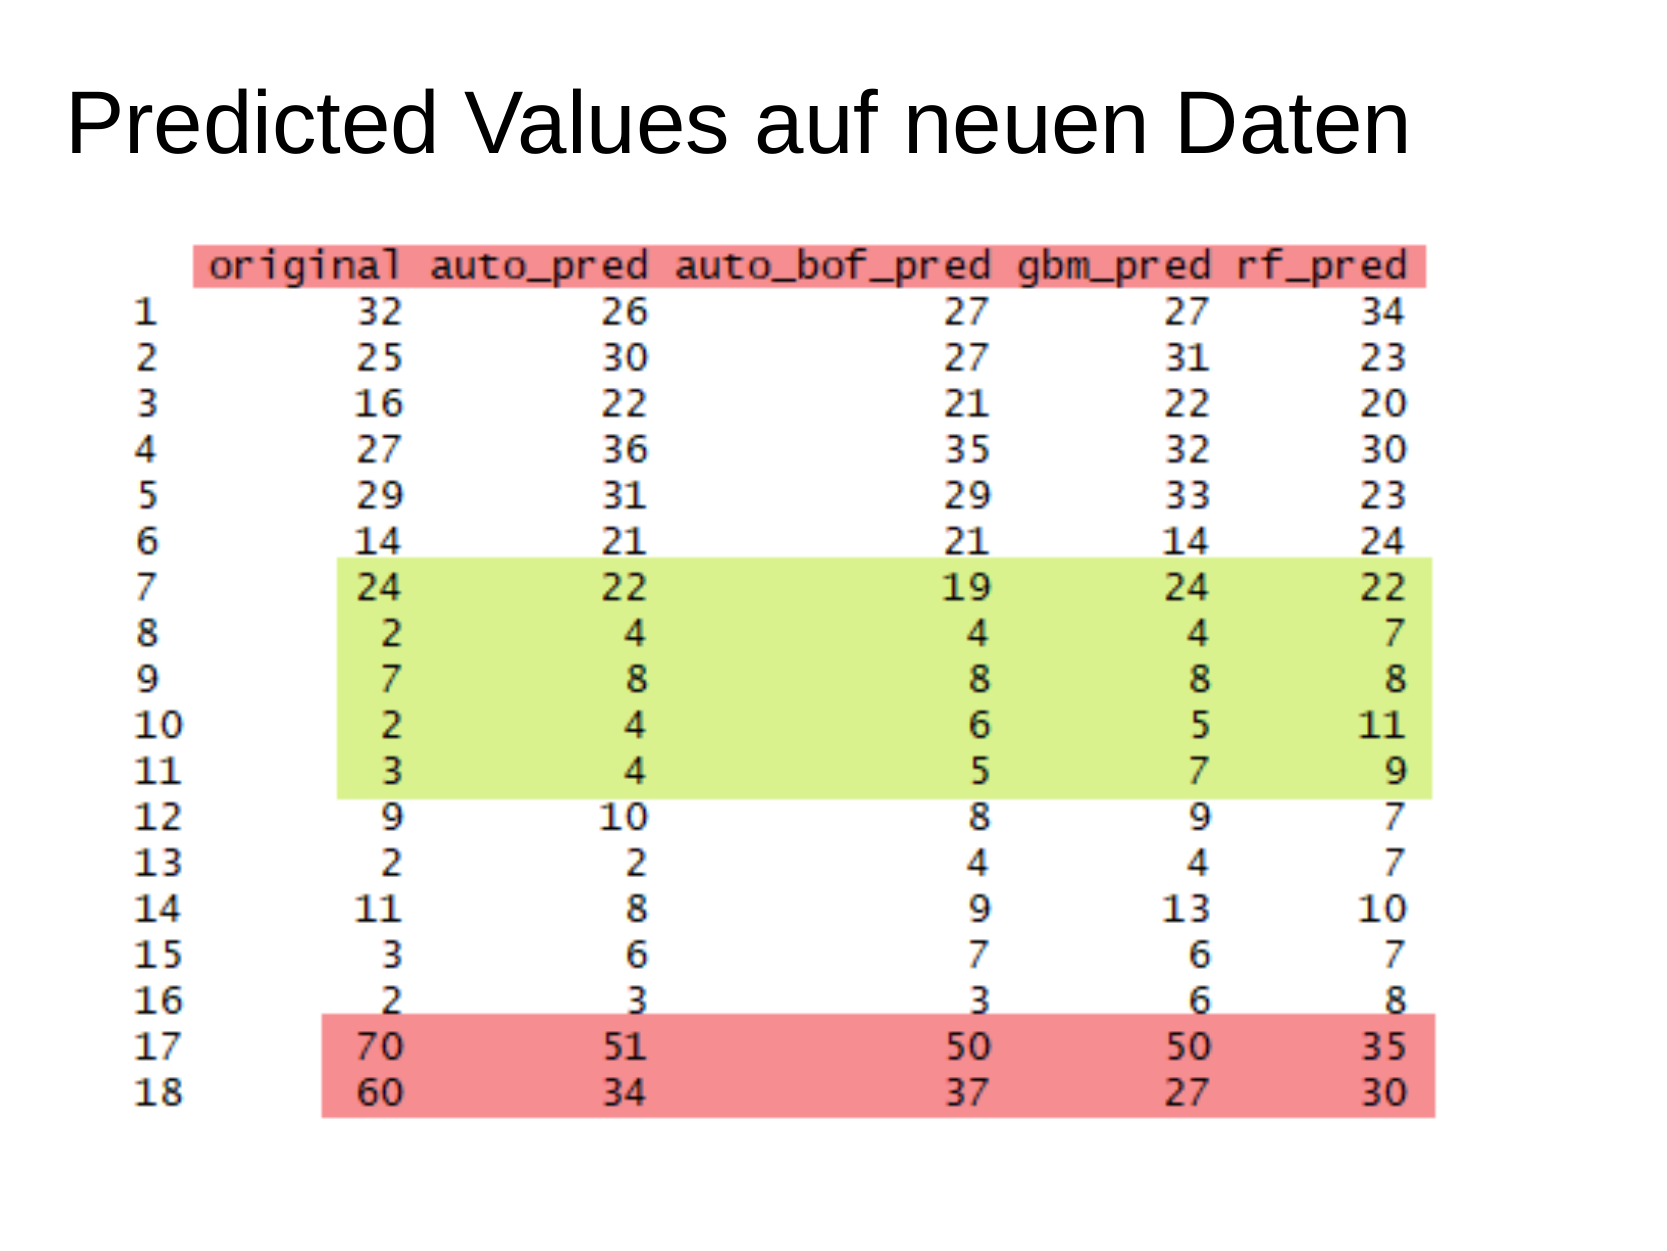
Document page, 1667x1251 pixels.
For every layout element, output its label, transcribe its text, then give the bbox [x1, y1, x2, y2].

title Predicted Values auf neuen Daten [50, 50, 1617, 200]
picture [133, 243, 1467, 1122]
